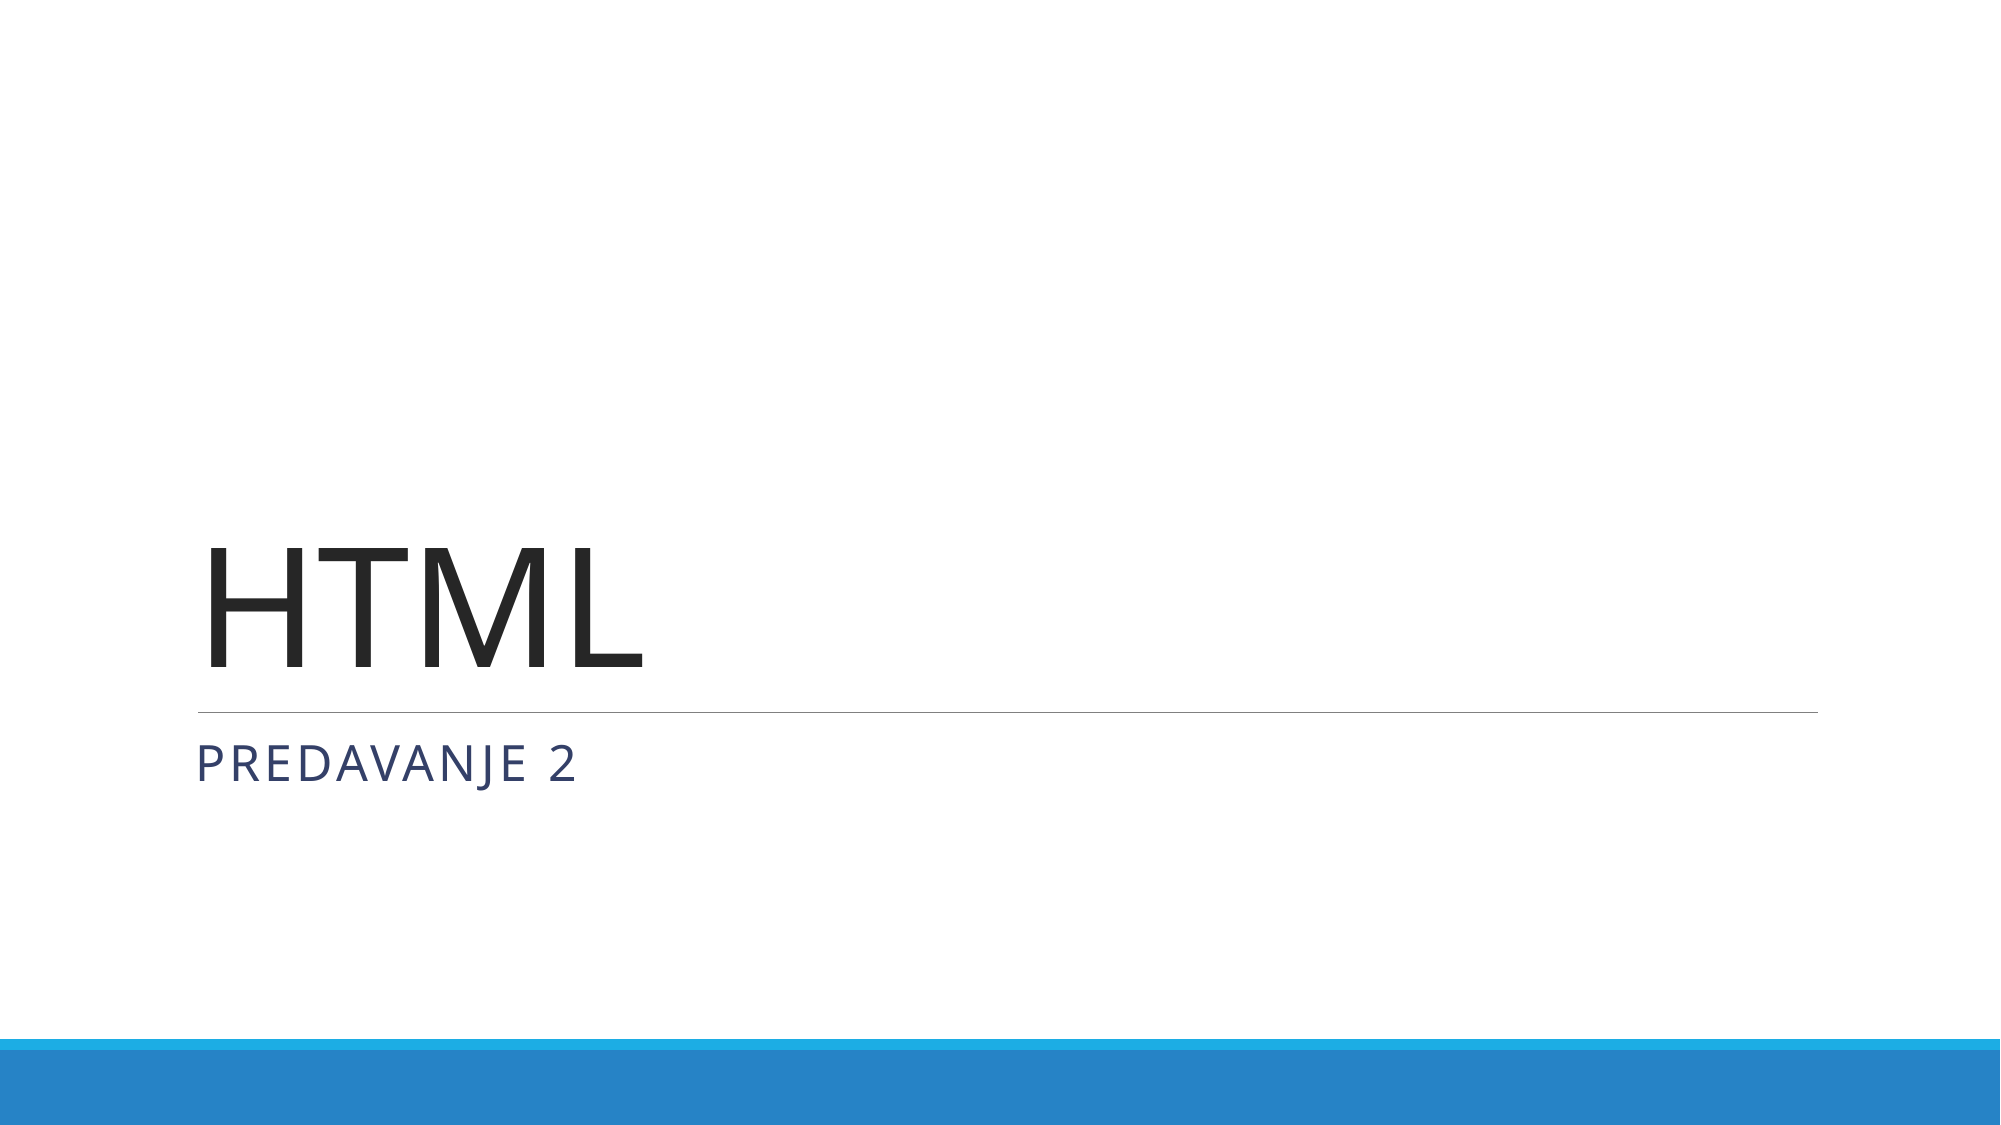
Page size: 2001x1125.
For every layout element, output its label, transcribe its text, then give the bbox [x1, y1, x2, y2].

subtitle Predavanje 2 [180, 730, 1831, 919]
title HTML [180, 124, 1830, 710]
